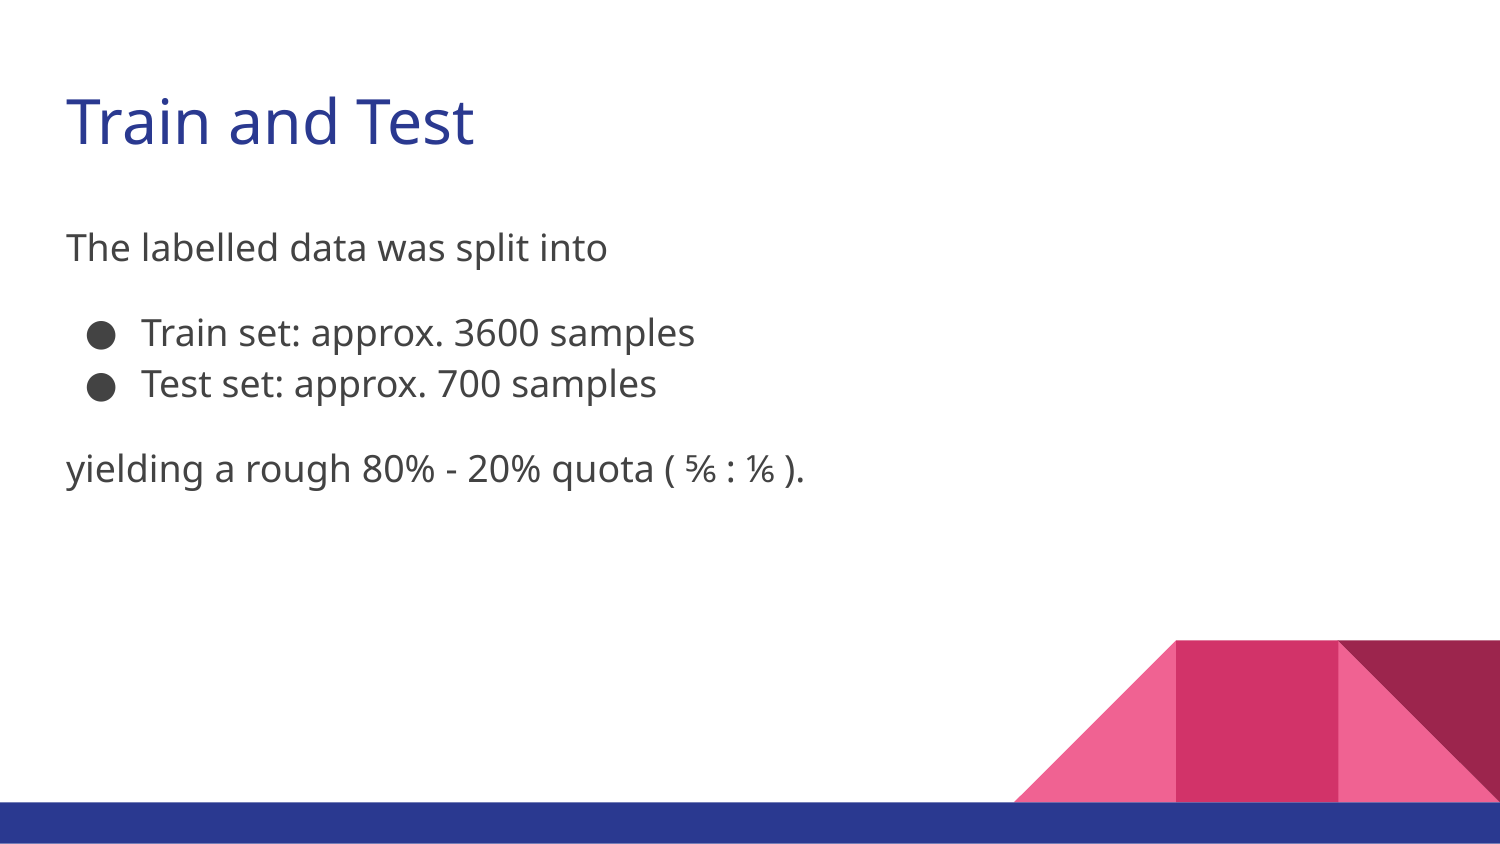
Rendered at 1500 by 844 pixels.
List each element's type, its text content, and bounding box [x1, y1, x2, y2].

title Train and Test [51, 67, 1449, 167]
list The labelled data was split into Train set: approx. 3600 samples Test set: approx. 700 samples yielding a rough 80% - 20% quota ( ⅚ : ⅙ ). [51, 201, 1449, 750]
